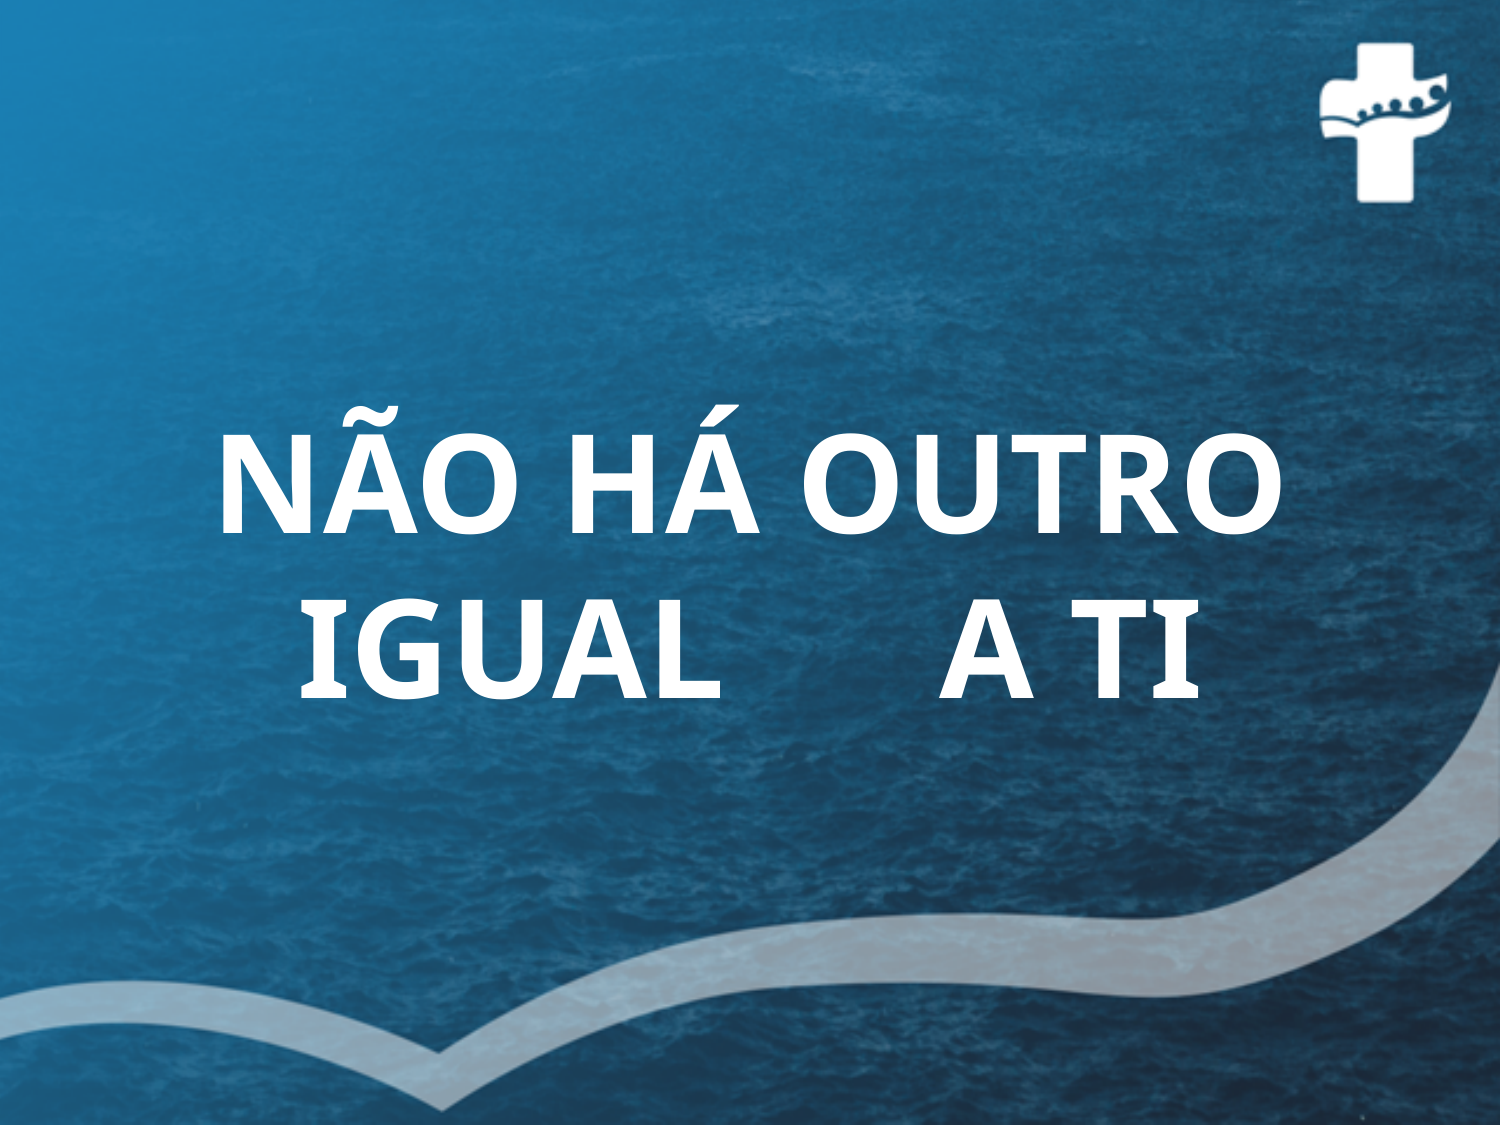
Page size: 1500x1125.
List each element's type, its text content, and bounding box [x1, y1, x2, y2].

picture [0, 0, 1500, 1125]
subtitle NÃO HÁ OUTRO IGUAL A TI [17, 387, 1484, 752]
